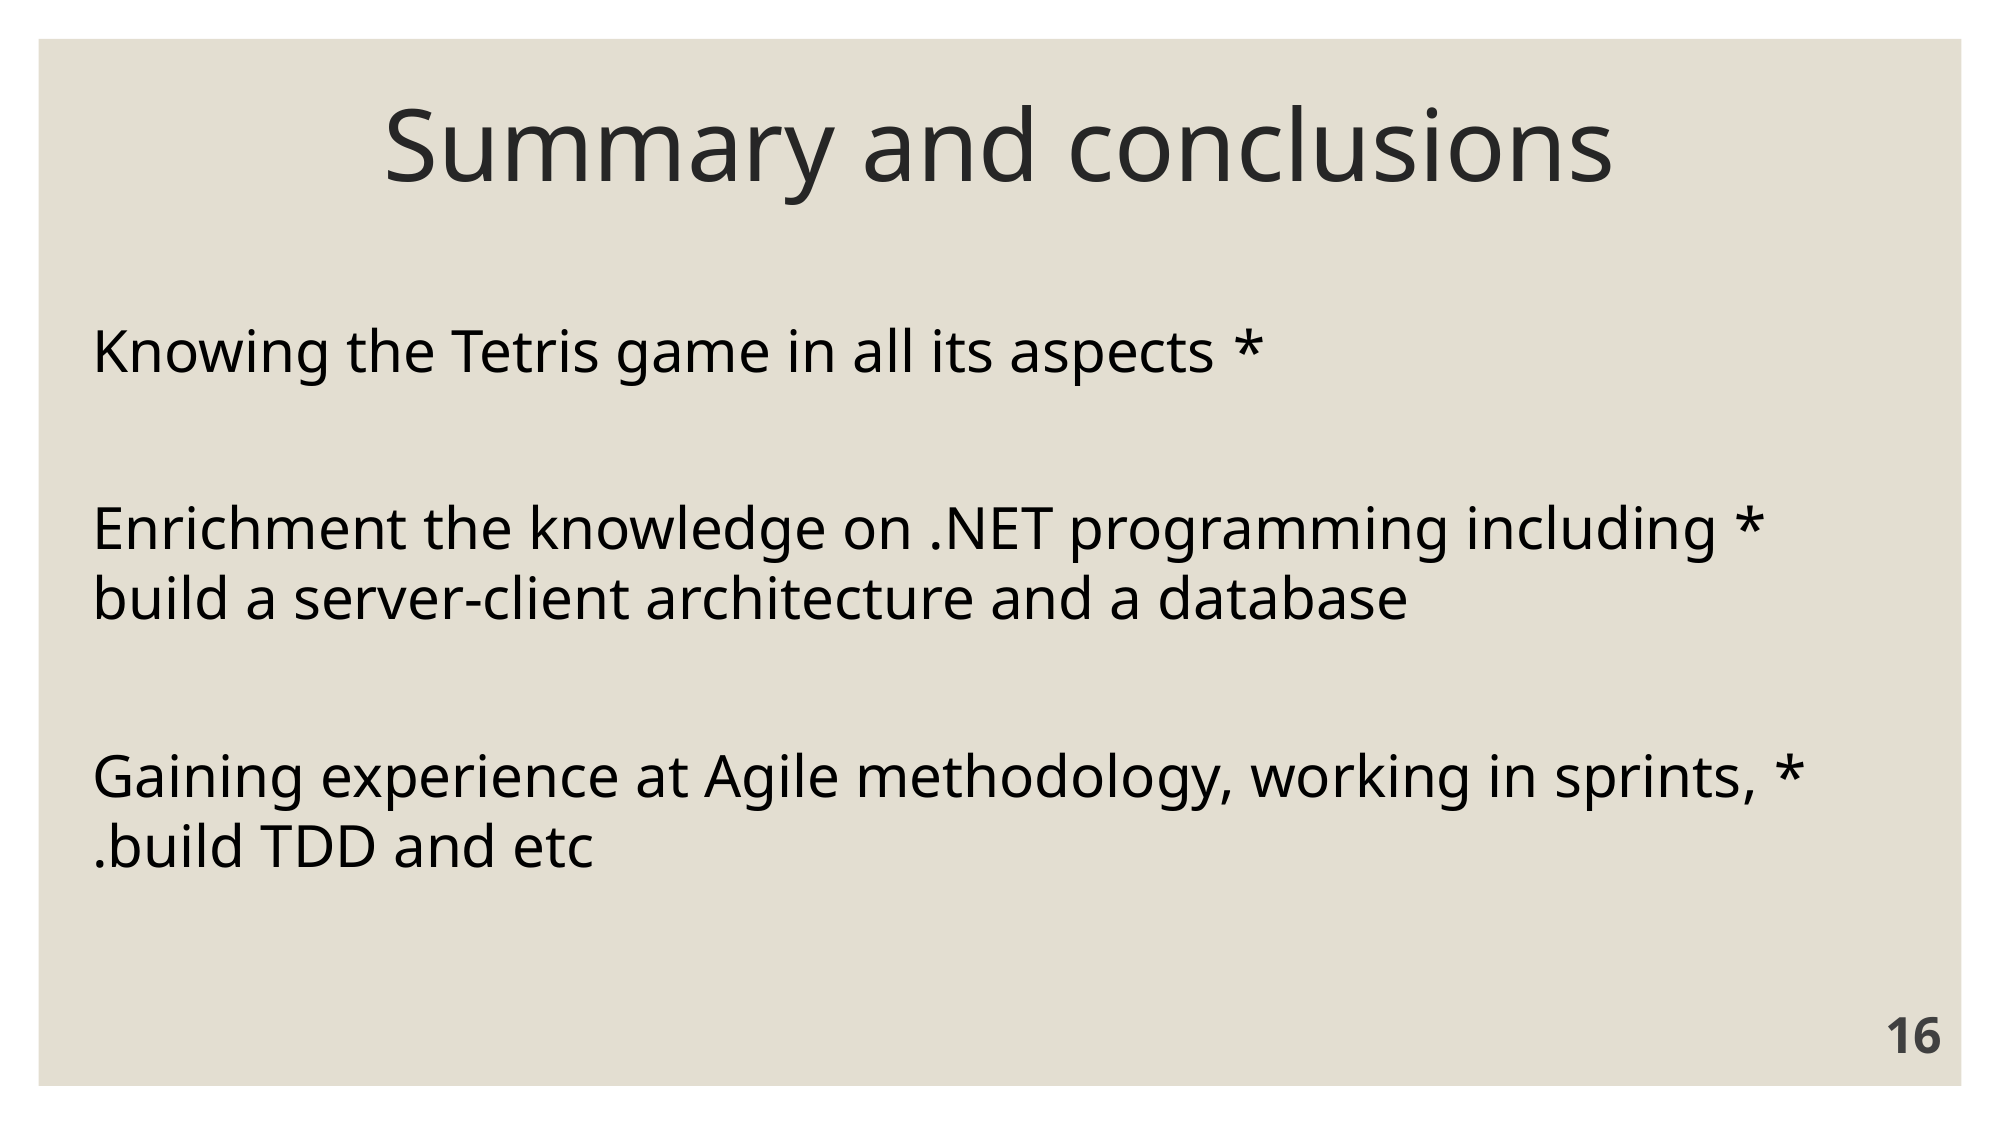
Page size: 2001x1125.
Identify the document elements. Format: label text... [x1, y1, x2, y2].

title Summary and conclusions [174, 36, 1825, 262]
slide_number 16 [1717, 1034, 1958, 1080]
list * Knowing the Tetris game in all its aspects * Enrichment the knowledge on .NET programming including build a server-client architecture and a database * Gaining experience at Agile methodology, working in sprints, build TDD and etc. [77, 306, 1923, 922]
